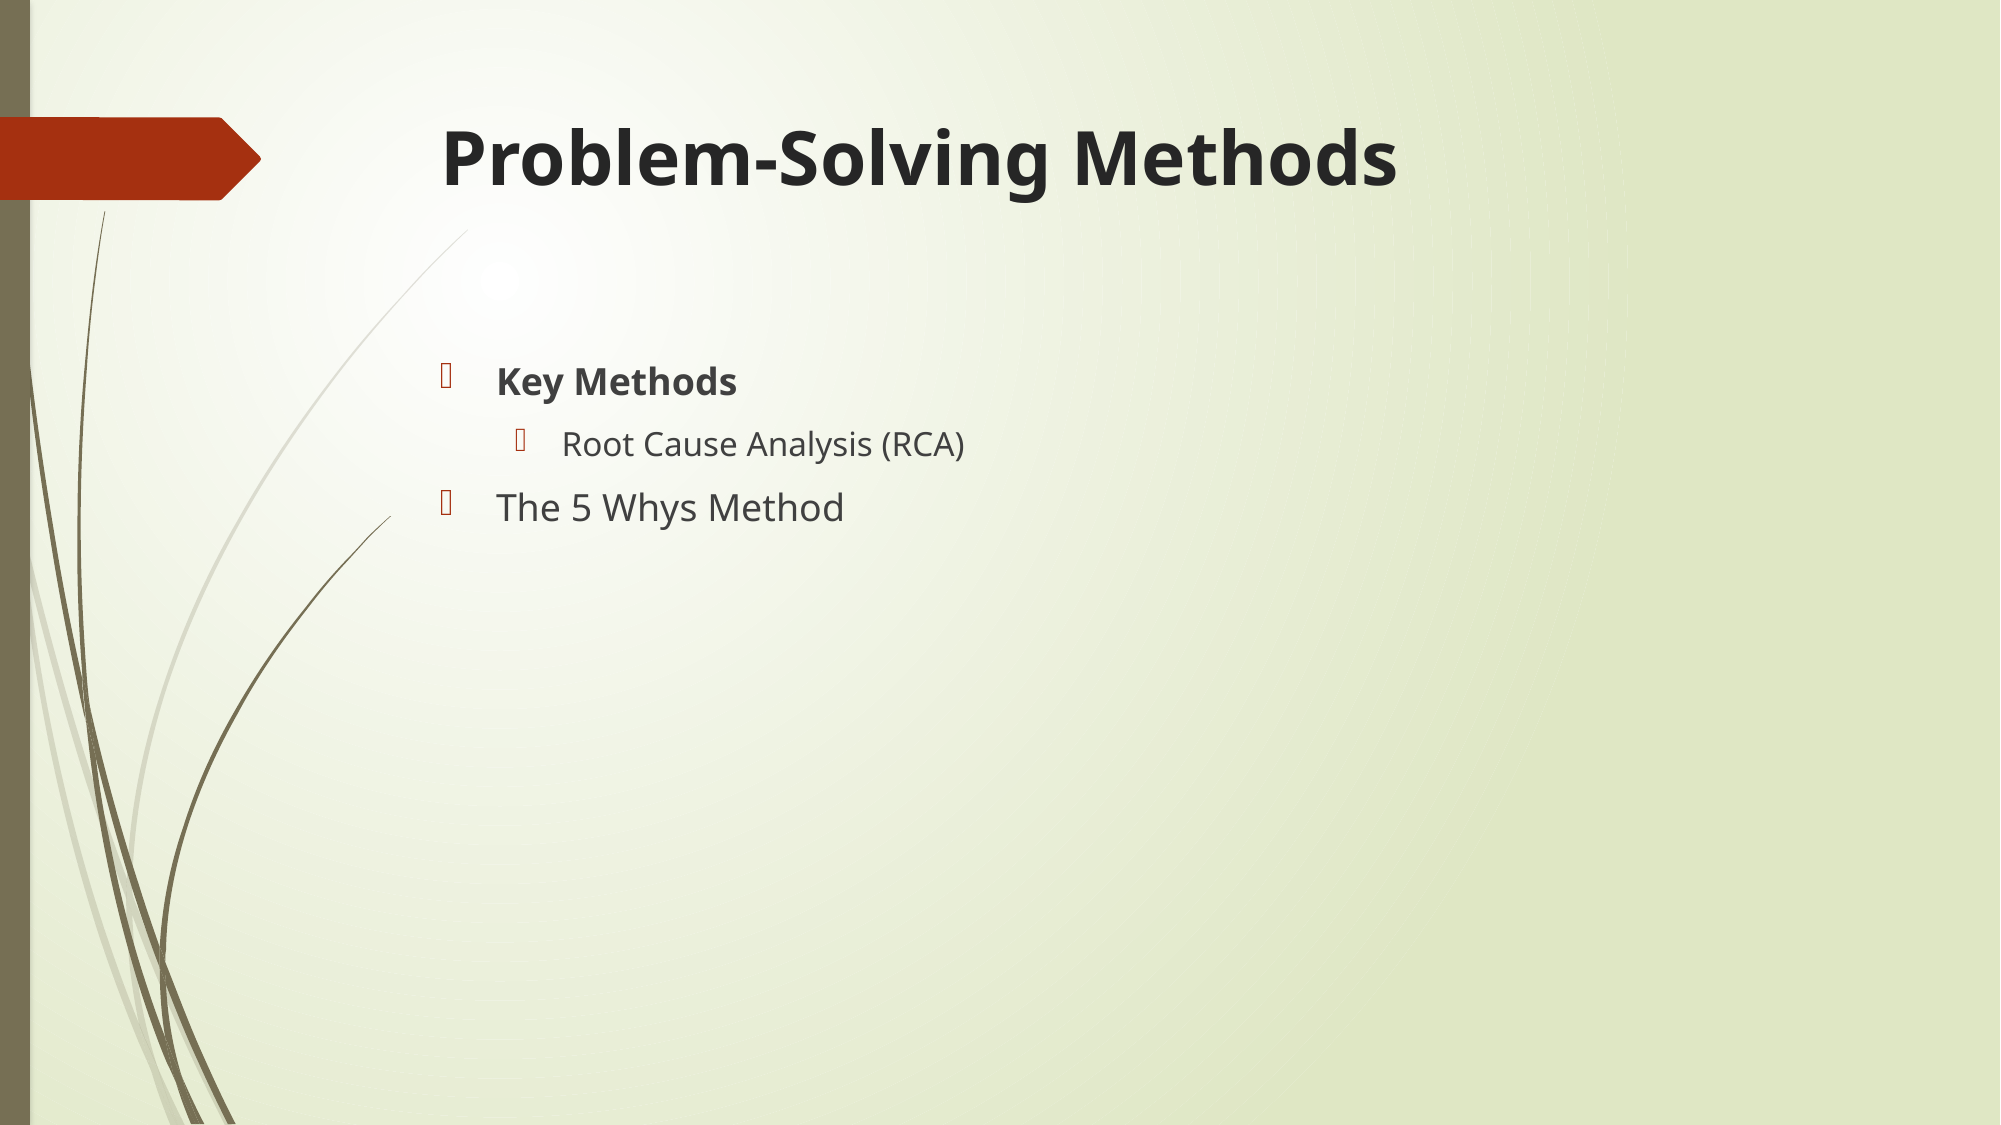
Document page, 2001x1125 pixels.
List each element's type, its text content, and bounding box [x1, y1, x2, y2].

list Key Methods Root Cause Analysis (RCA) The 5 Whys Method [424, 350, 1888, 970]
title Problem-Solving Methods [425, 102, 1888, 313]
